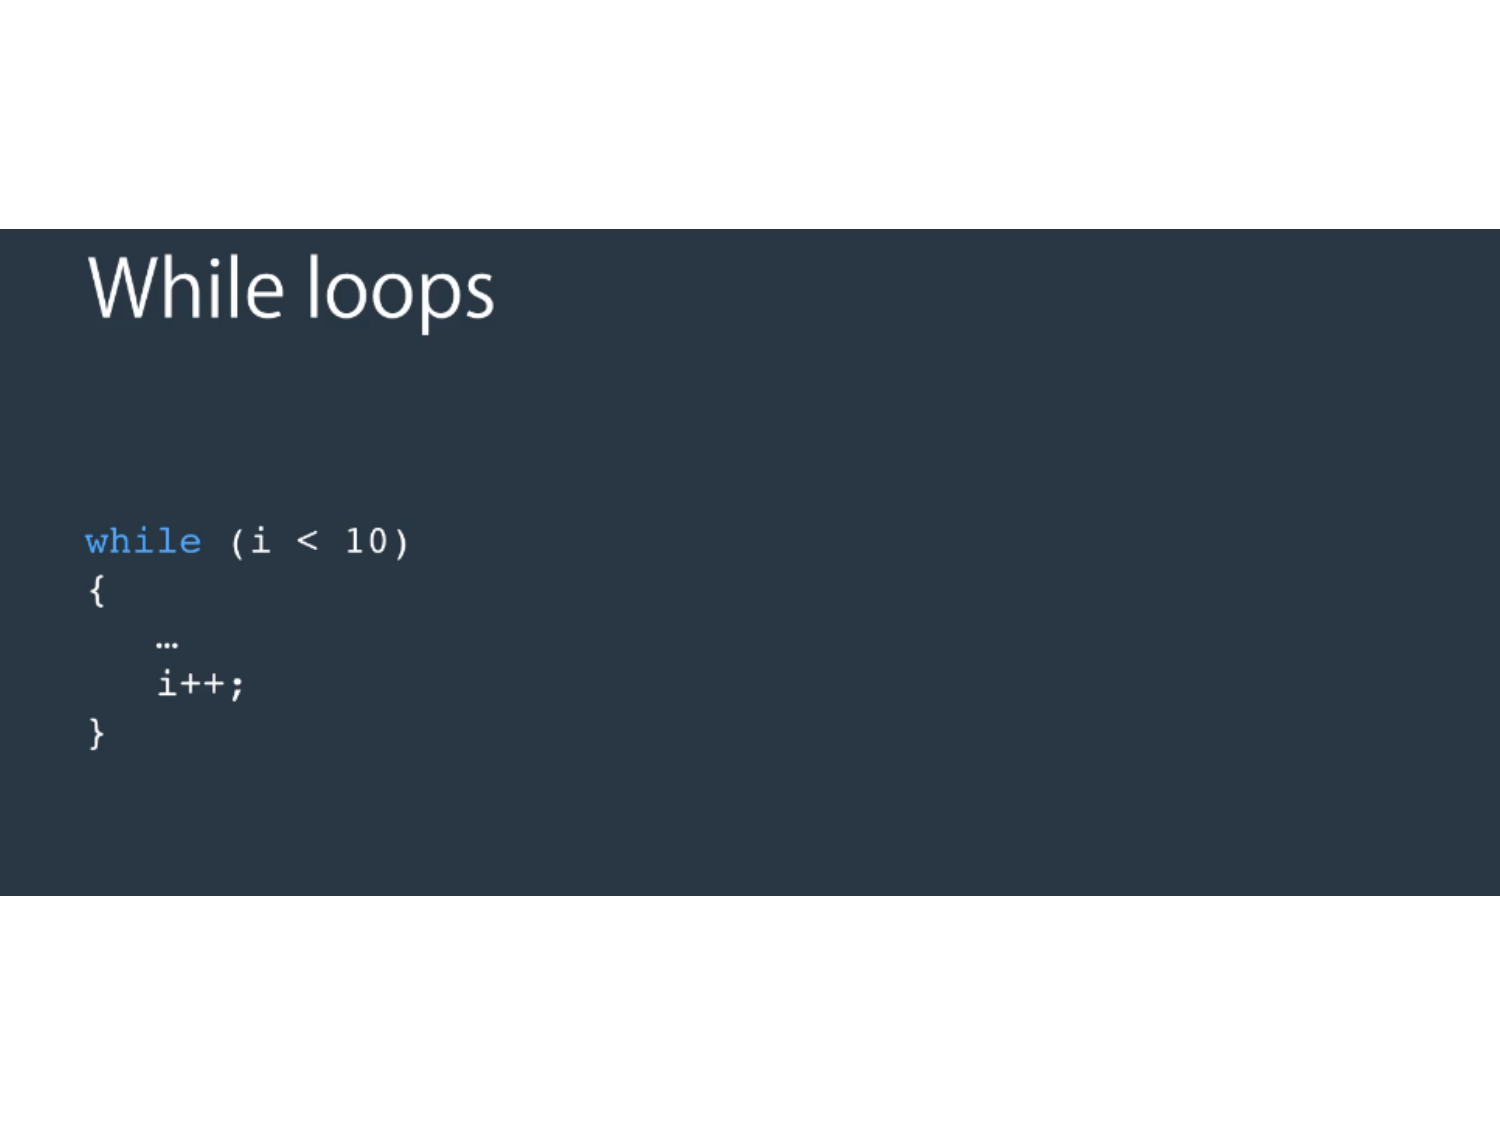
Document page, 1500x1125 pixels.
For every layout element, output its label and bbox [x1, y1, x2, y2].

picture [0, 229, 1500, 896]
